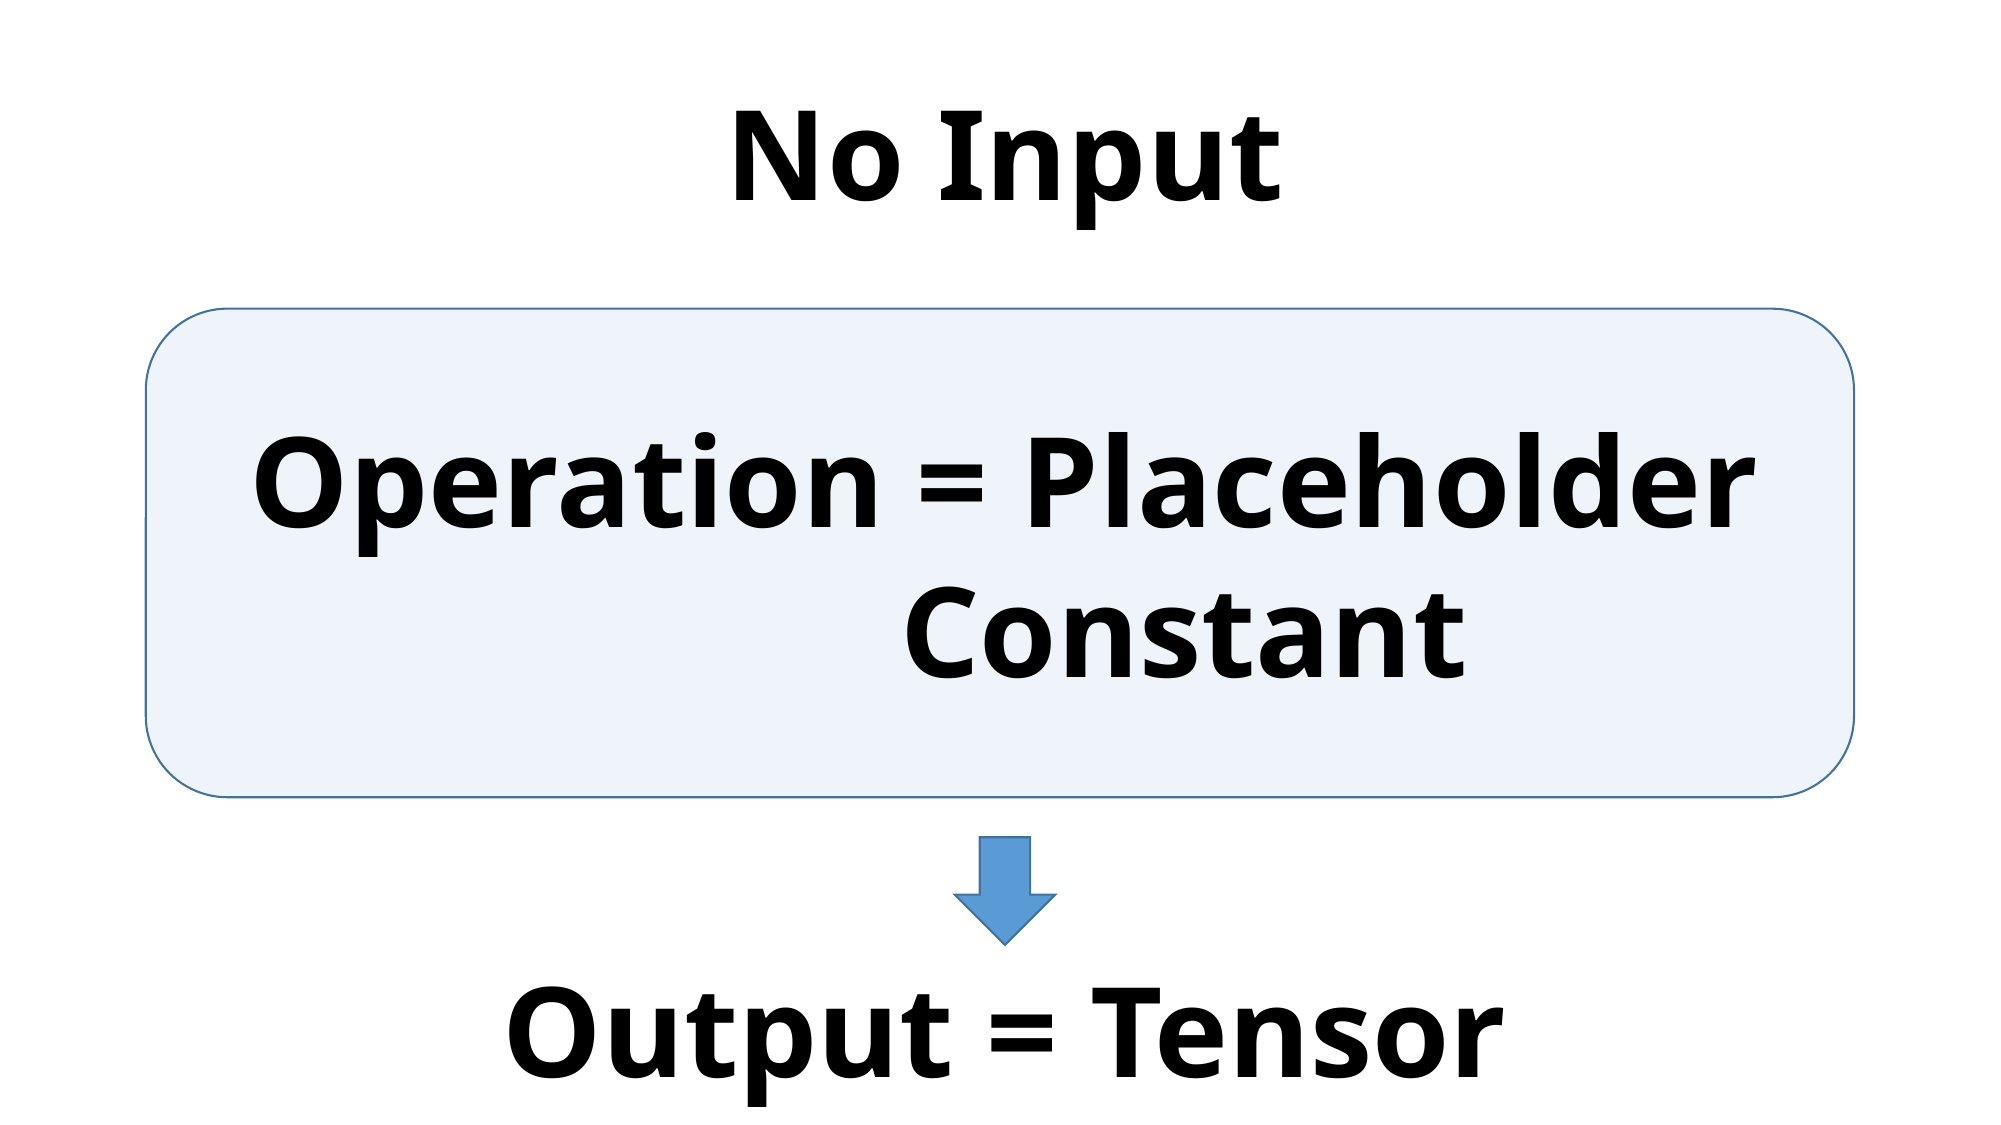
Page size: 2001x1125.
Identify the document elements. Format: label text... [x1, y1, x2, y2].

text_box Operation = Placeholder Constant [235, 395, 1775, 711]
text_box [144, 307, 1856, 799]
text_box No Input [710, 68, 1300, 233]
text_box Output = Tensor [487, 944, 1523, 1110]
text_box [952, 836, 1058, 944]
